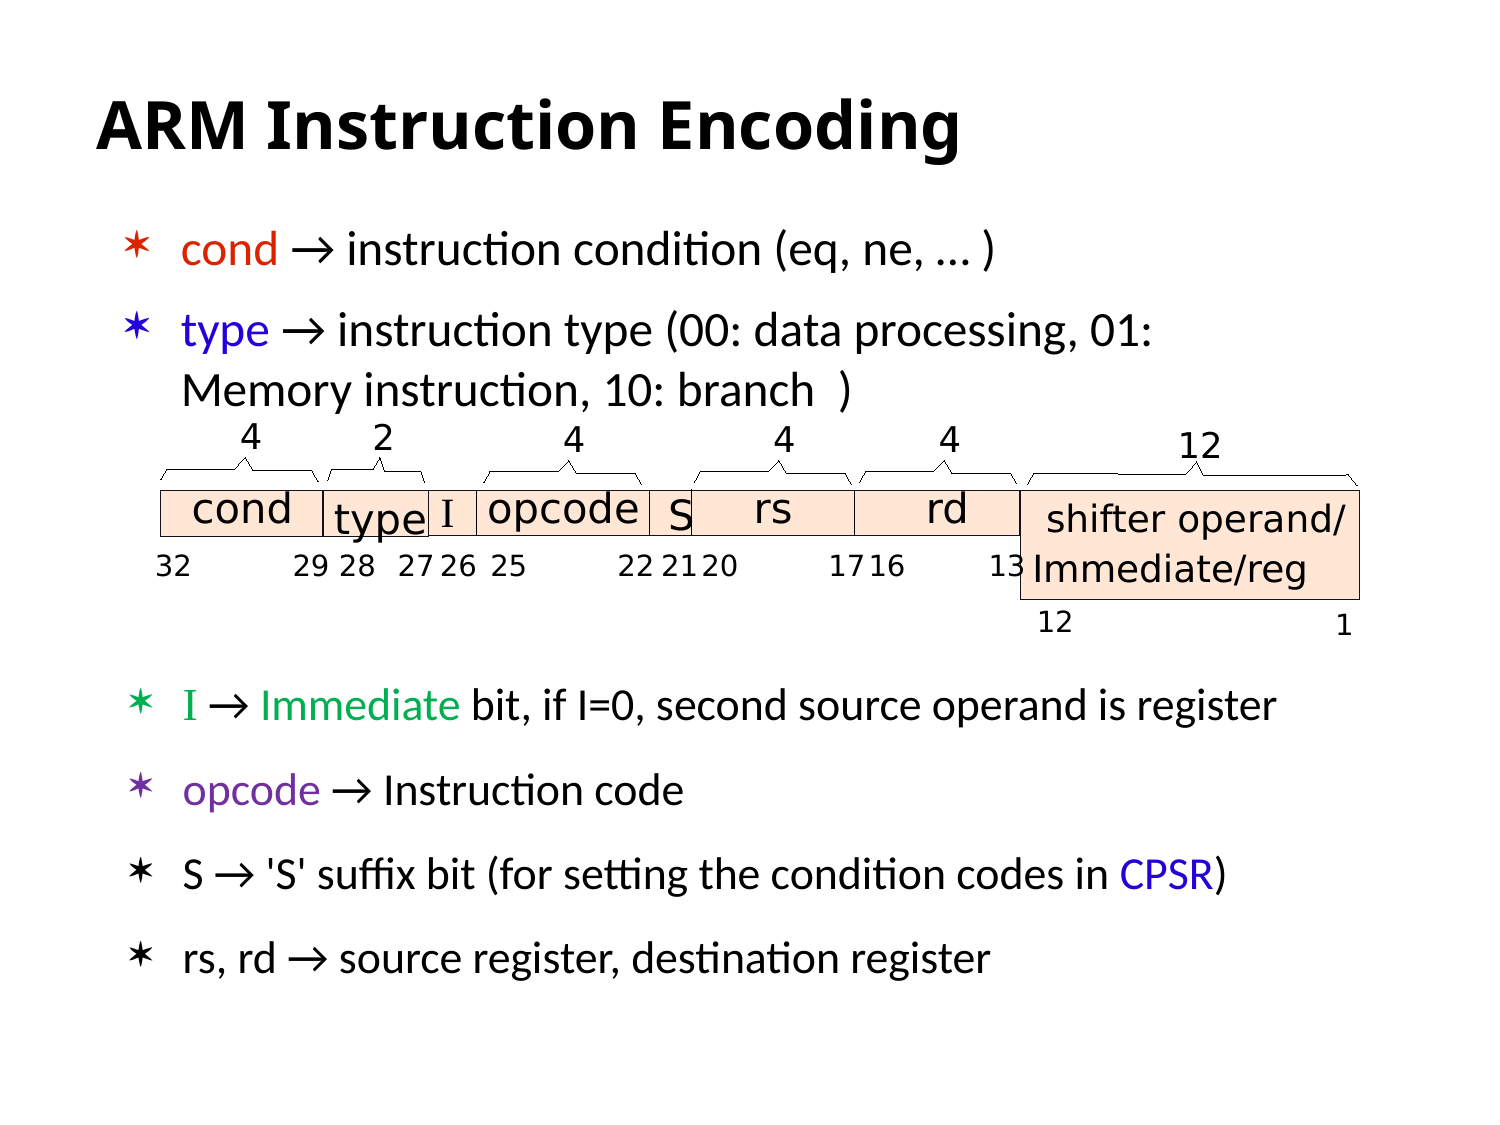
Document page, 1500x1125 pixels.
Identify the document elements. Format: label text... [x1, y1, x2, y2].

text_box I → Immediate bit, if I=0, second source operand is register opcode → Instruction code S → 'S' suffix bit (for setting the condition codes in CPSR) rs, rd → source register, destination register [111, 675, 1370, 1025]
text_box cond → instruction condition (eq, ne, … ) type → instruction type (00: data processing, 01: Memory instruction, 10: branch ) [106, 216, 1323, 417]
title ARM Instruction Encoding [81, 28, 1432, 217]
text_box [146, 406, 1367, 648]
